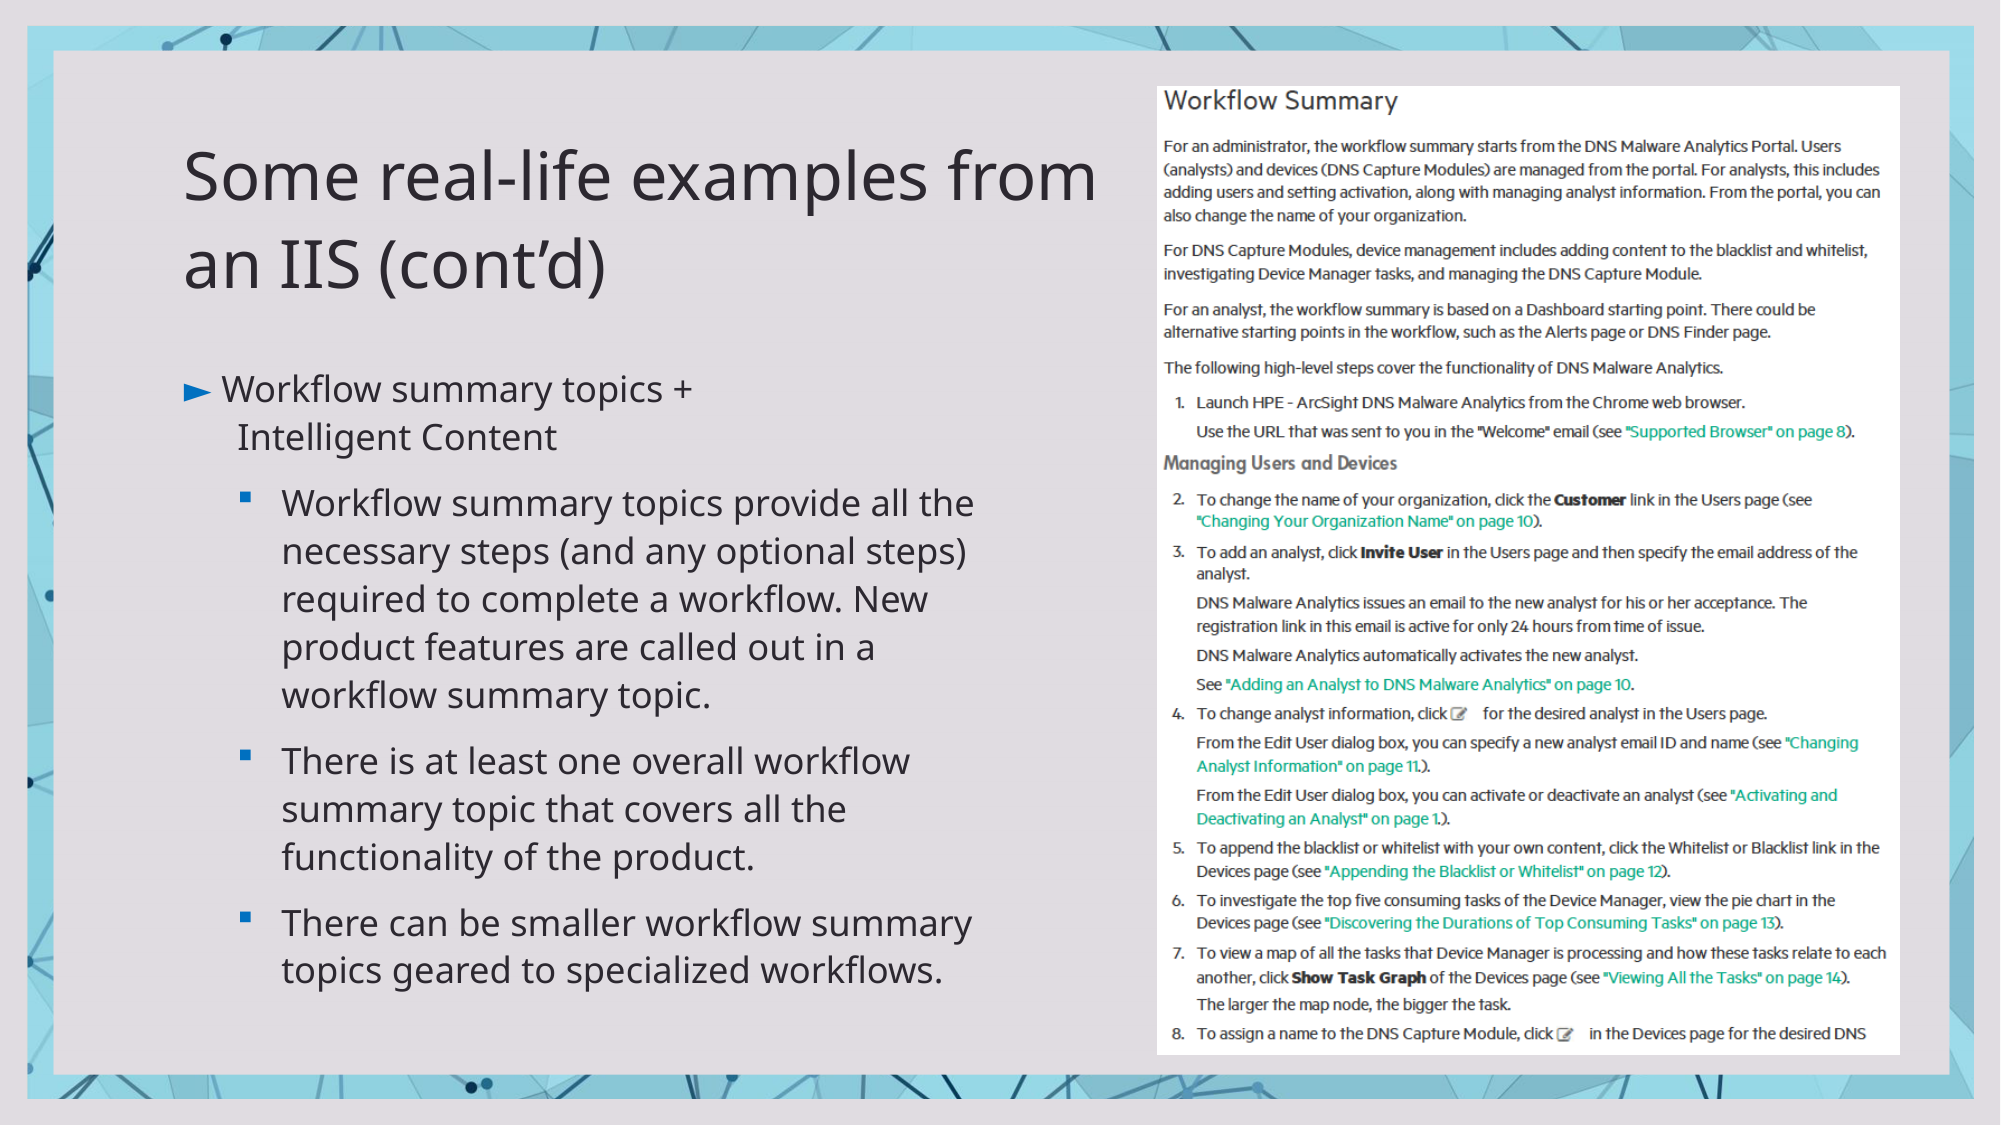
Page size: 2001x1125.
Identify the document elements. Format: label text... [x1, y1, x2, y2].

title Some real-life examples from an IIS (cont’d) [168, 118, 1157, 331]
list ► Workflow summary topics + Intelligent Content Workflow summary topics provide all the necessary steps (and any optional steps) required to complete a workflow. New product features are called out in a workflow summary topic. There is at least one overall workflow summary topic that covers all the functionality of the product. There can be smaller workflow summary topics geared to specialized workflows. [168, 354, 1008, 1006]
picture [26, 25, 1974, 1099]
